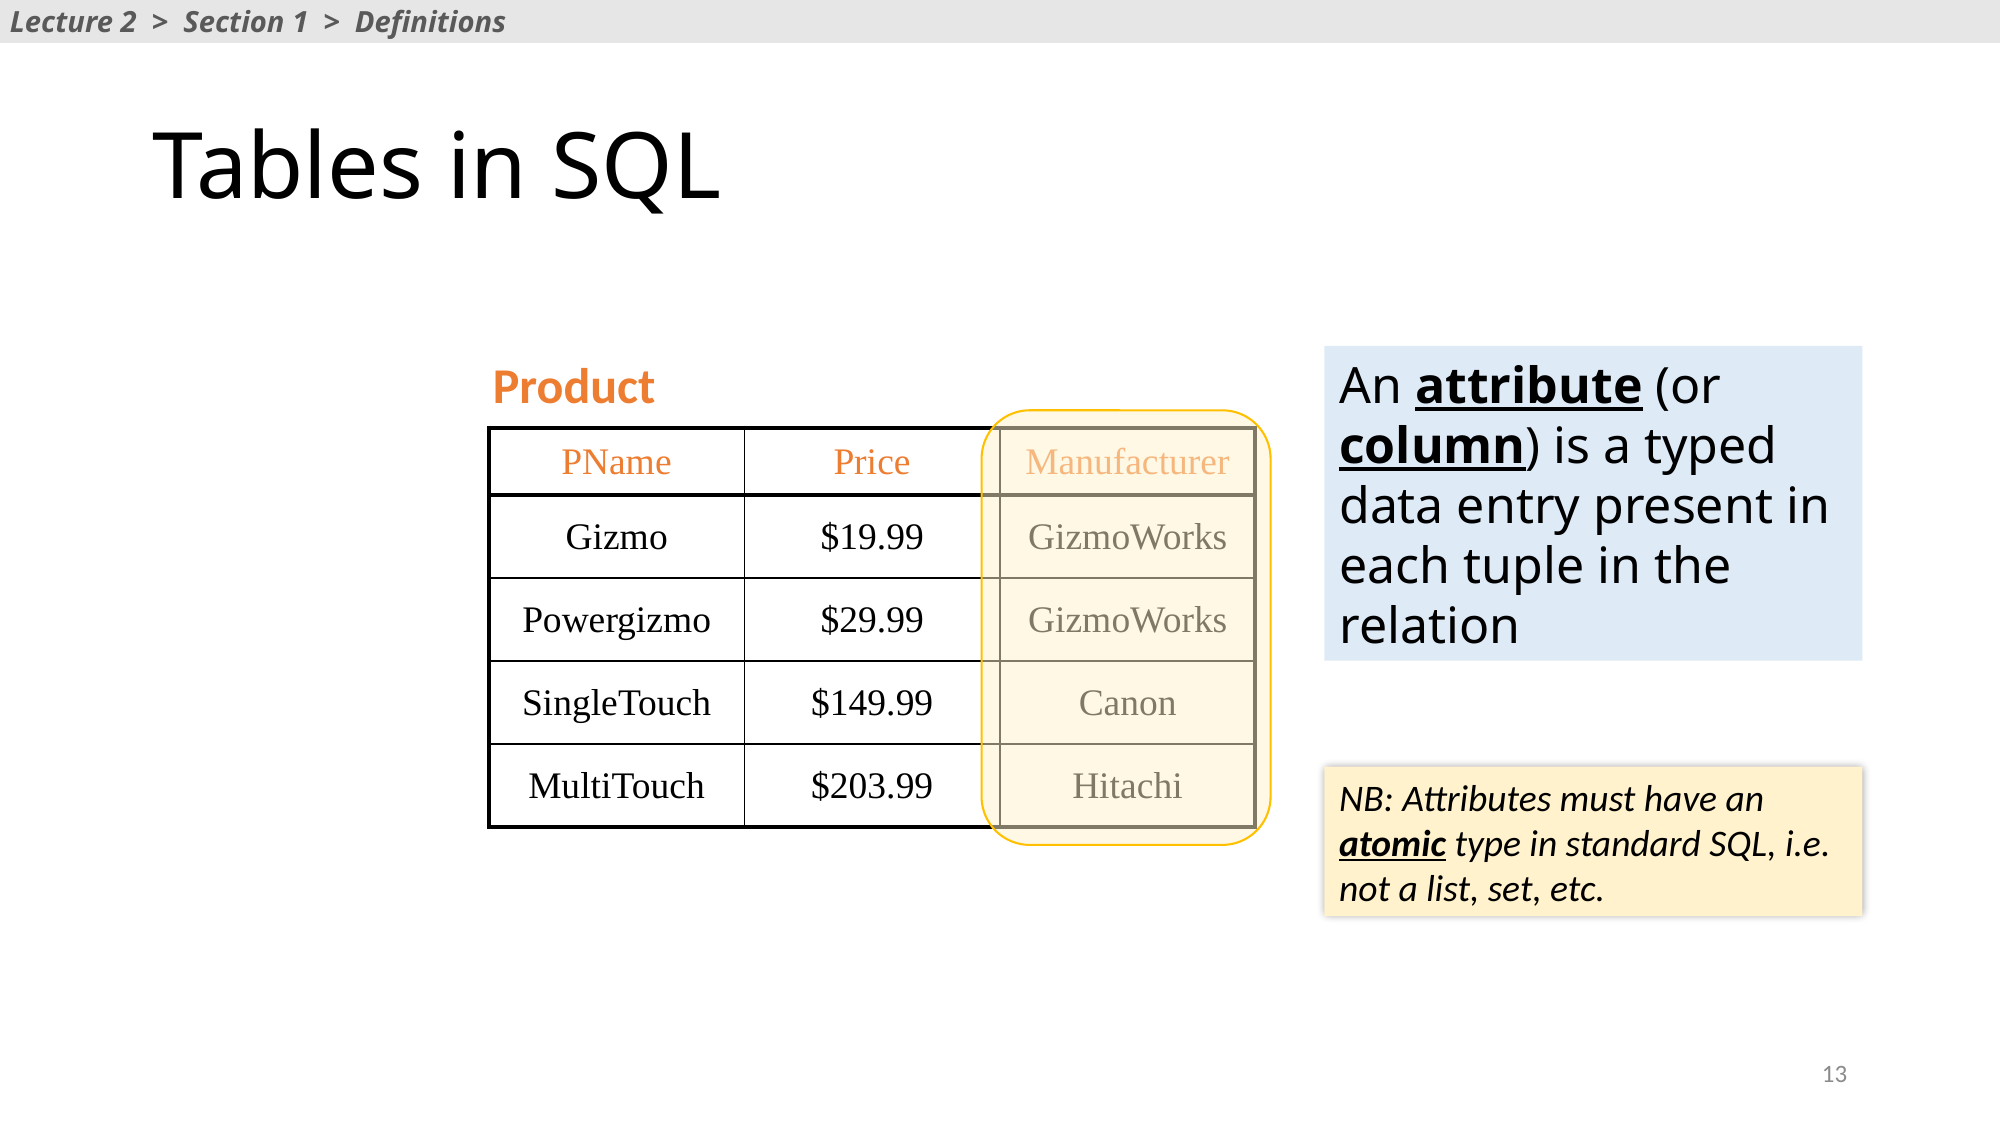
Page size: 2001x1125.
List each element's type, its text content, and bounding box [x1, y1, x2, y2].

text_box NB: Attributes must have an atomic type in standard SQL, i.e. not a list, set, etc. [1324, 766, 1863, 917]
title Tables in SQL [137, 59, 1863, 278]
slide_number 13 [1412, 1042, 1863, 1103]
table_header PName [491, 430, 744, 493]
table_cell $203.99 [745, 745, 988, 825]
table_cell $149.99 [745, 662, 980, 743]
table_cell Powergizmo [491, 579, 744, 660]
table_cell Gizmo [491, 497, 744, 577]
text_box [0, 0, 2000, 47]
text_box An attribute (or column) is a typed data entry present in each tuple in the relation [1324, 345, 1863, 661]
table_cell $29.99 [745, 579, 980, 660]
table_cell $19.99 [745, 497, 980, 577]
text_box [980, 409, 1272, 846]
table_header Price [745, 430, 988, 493]
table_cell MultiTouch [491, 745, 744, 825]
text_box Product [478, 345, 671, 421]
table_cell SingleTouch [491, 662, 744, 743]
